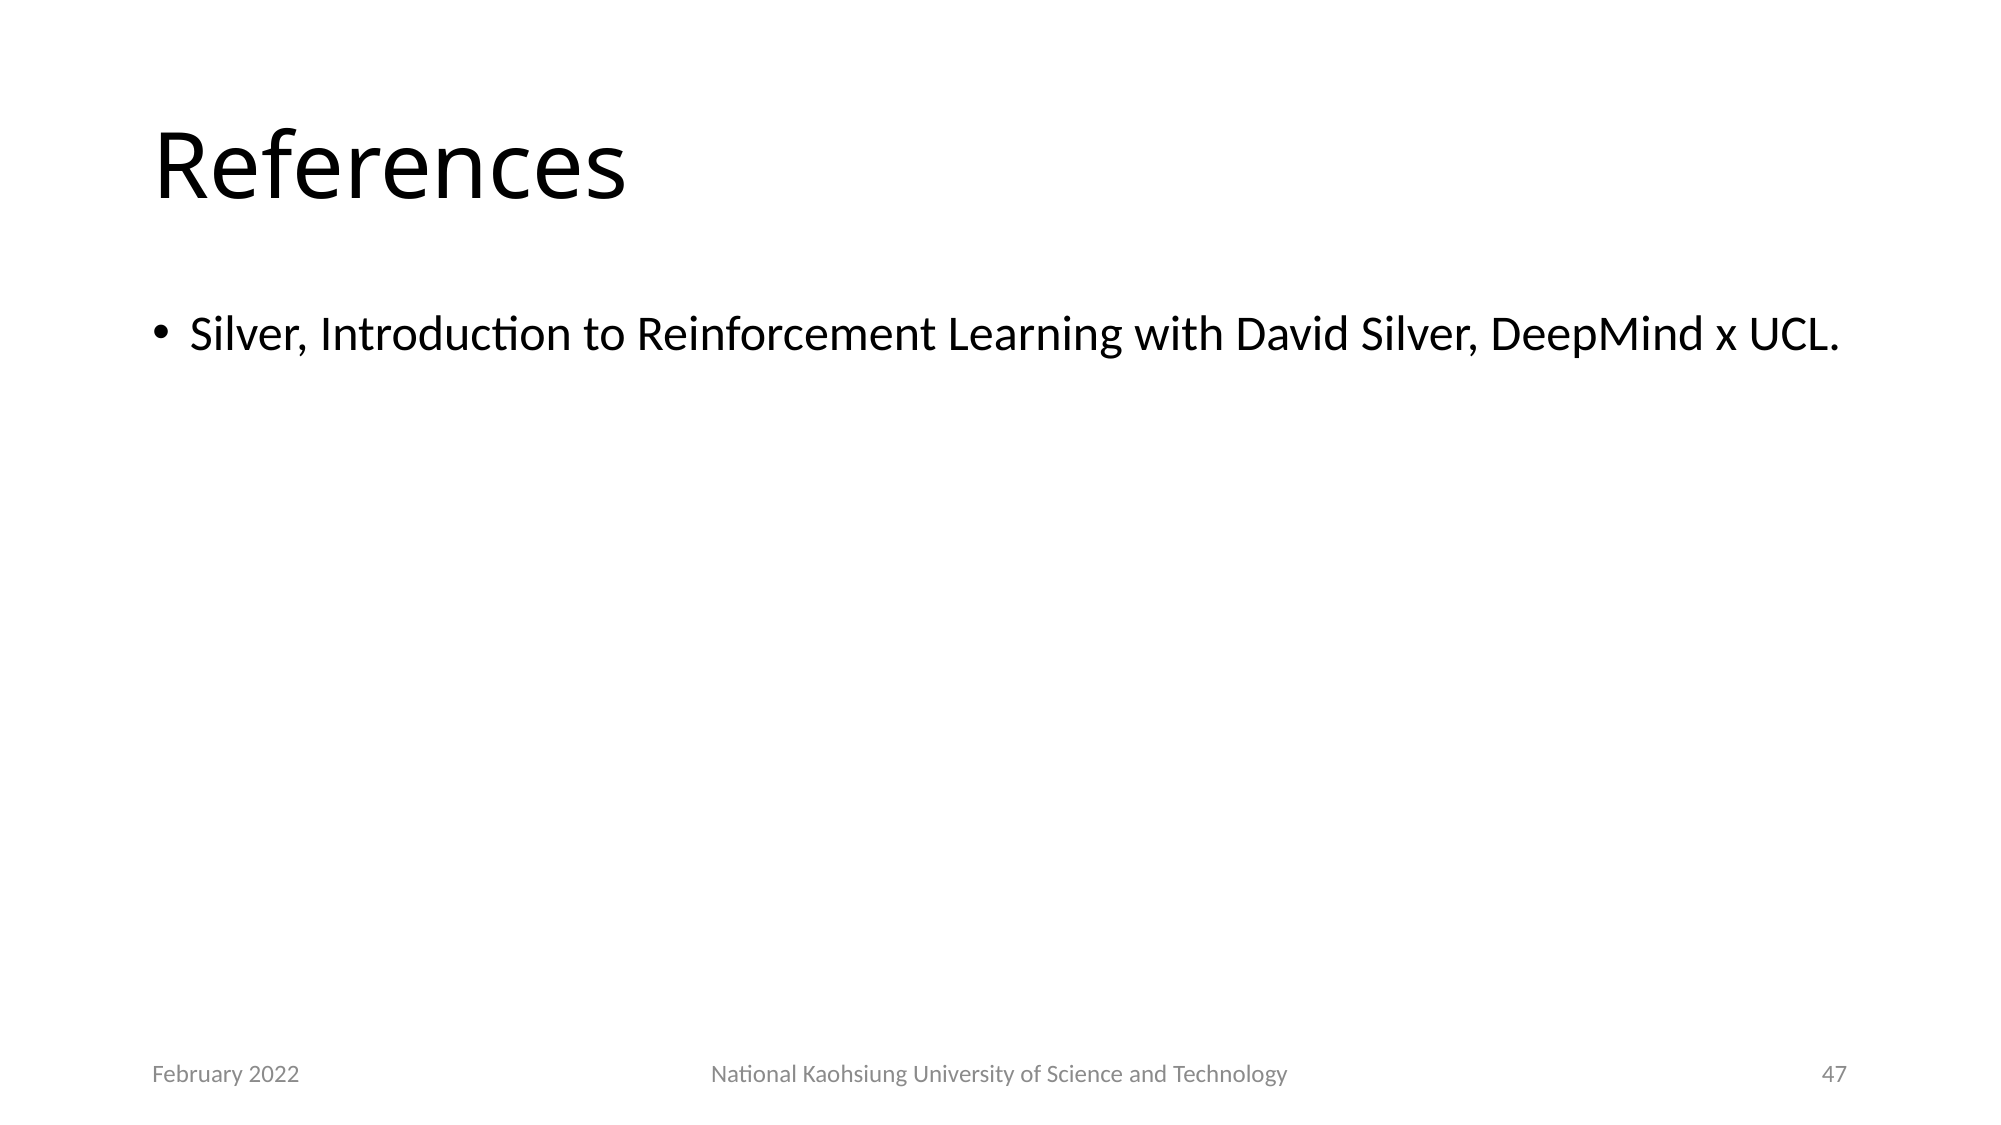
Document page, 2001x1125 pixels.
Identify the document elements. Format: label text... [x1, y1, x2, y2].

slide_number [137, 1042, 588, 1103]
slide_number 47 [1412, 1042, 1863, 1103]
title References [137, 59, 1863, 278]
list Silver, Introduction to Reinforcement Learning with David Silver, DeepMind x UCL. [137, 299, 1863, 1014]
footer National Kaohsiung University of Science and Technology [662, 1042, 1338, 1103]
